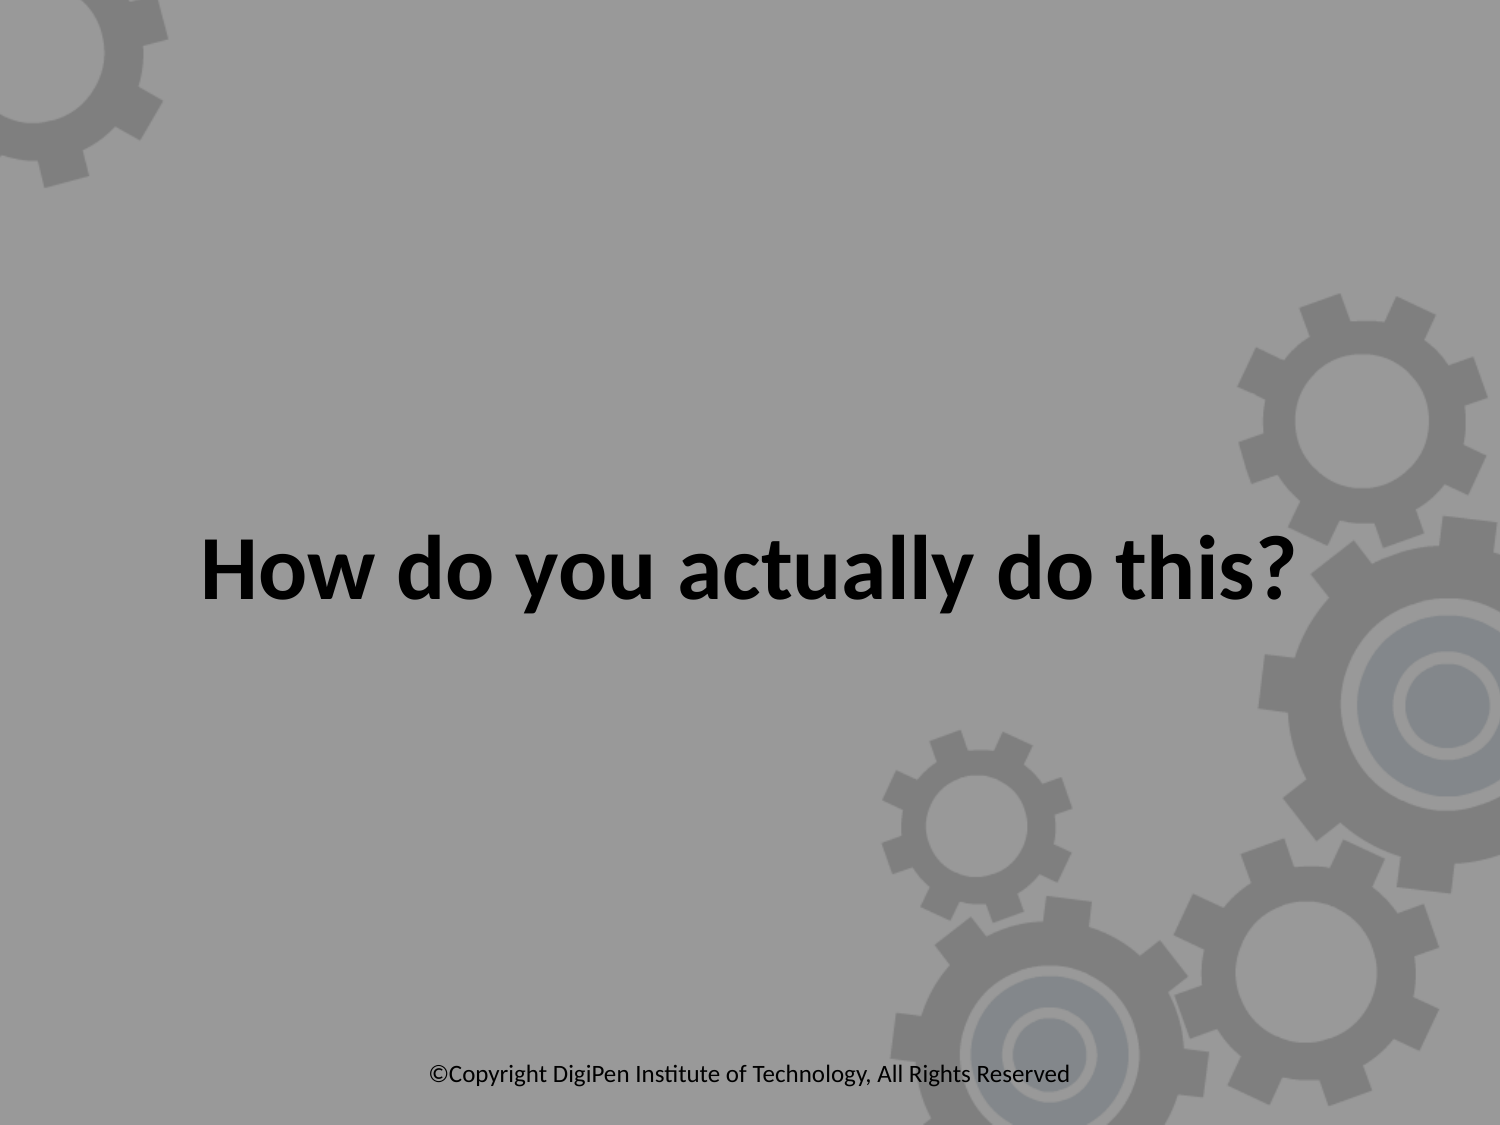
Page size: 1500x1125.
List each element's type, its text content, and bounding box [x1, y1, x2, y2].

text_box ©Copyright DigiPen Institute of Technology, All Rights Reserved [378, 1042, 1122, 1103]
title How do you actually do this? [74, 468, 1426, 657]
picture [0, 0, 1500, 1125]
